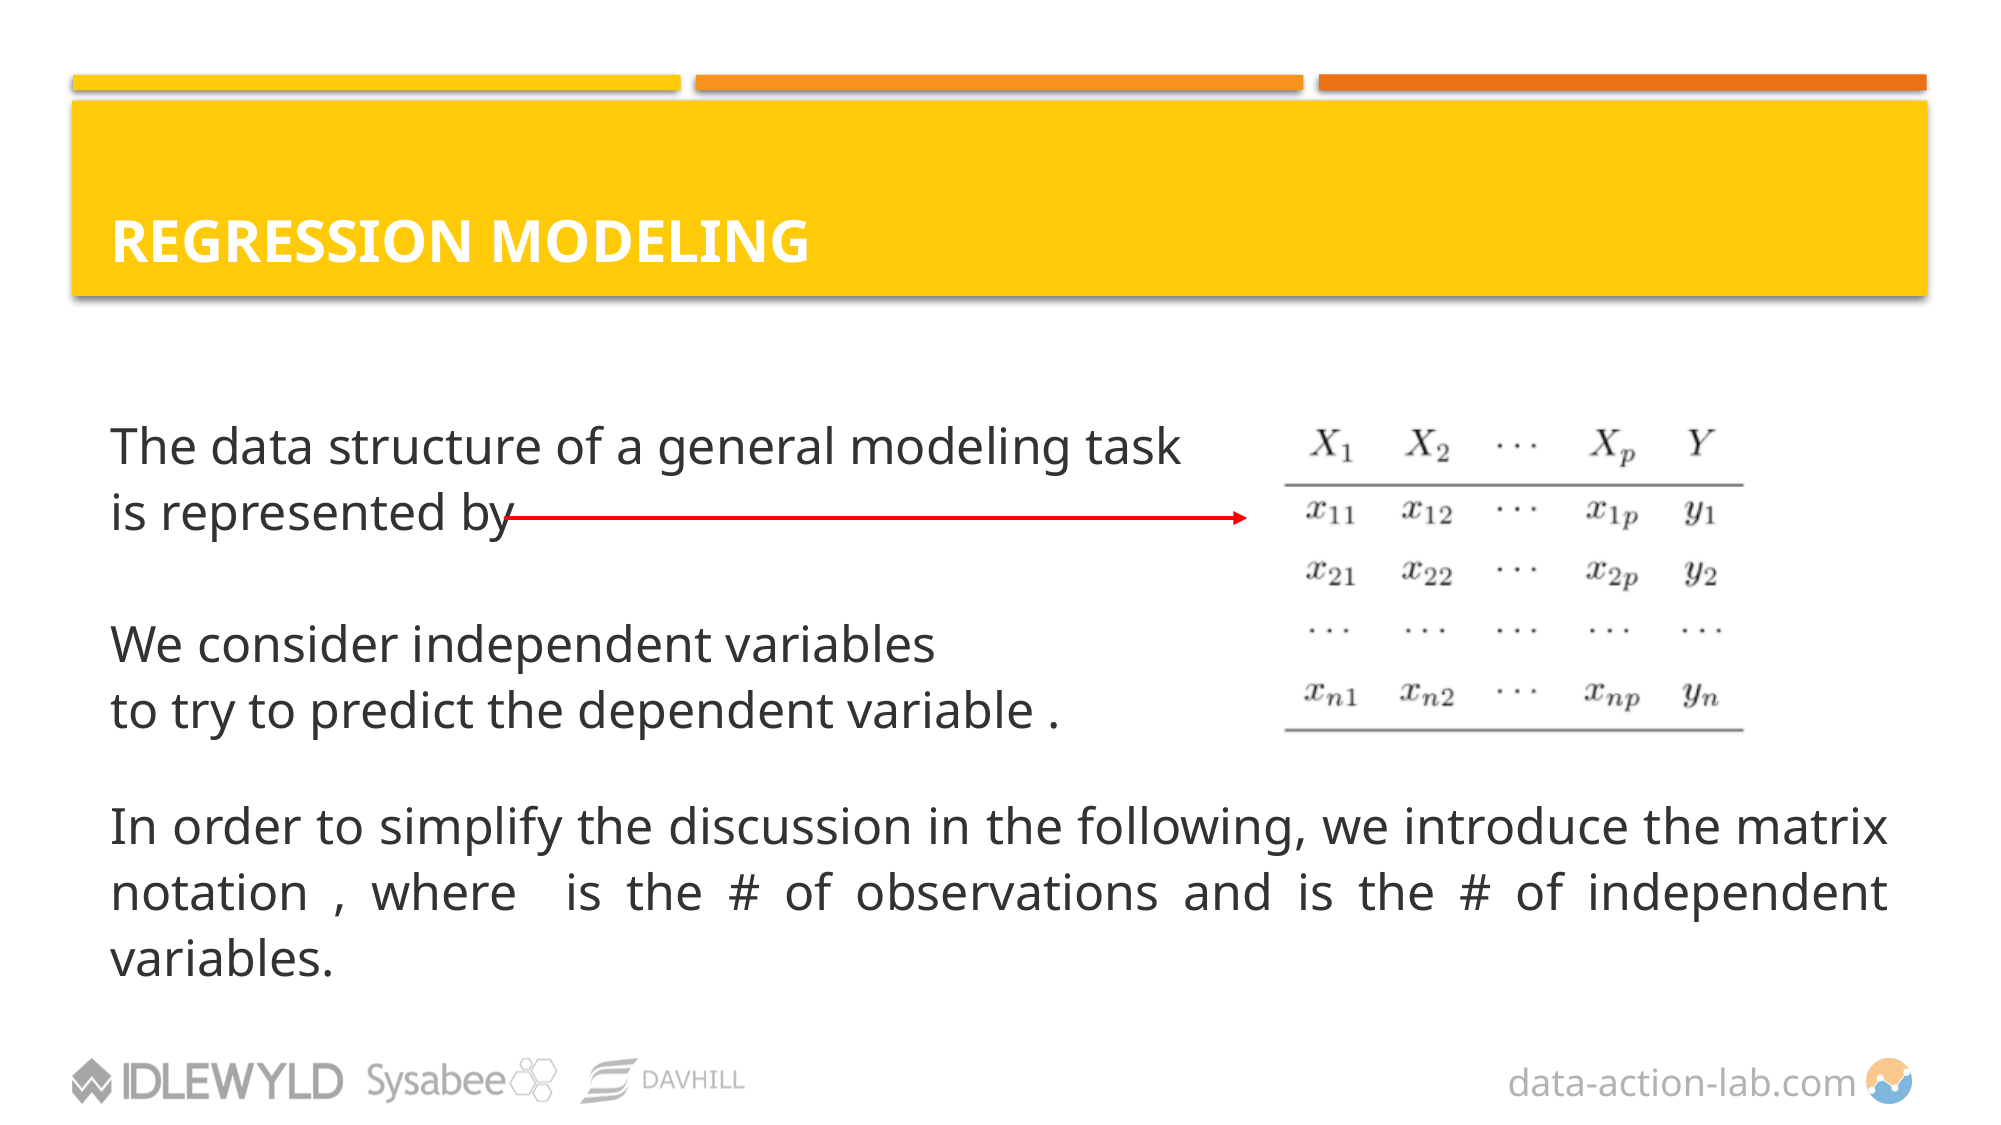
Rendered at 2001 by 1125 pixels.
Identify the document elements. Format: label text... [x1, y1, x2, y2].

picture [1266, 409, 1771, 752]
title Regression Modeling [95, 115, 1905, 282]
picture [72, 1058, 745, 1104]
